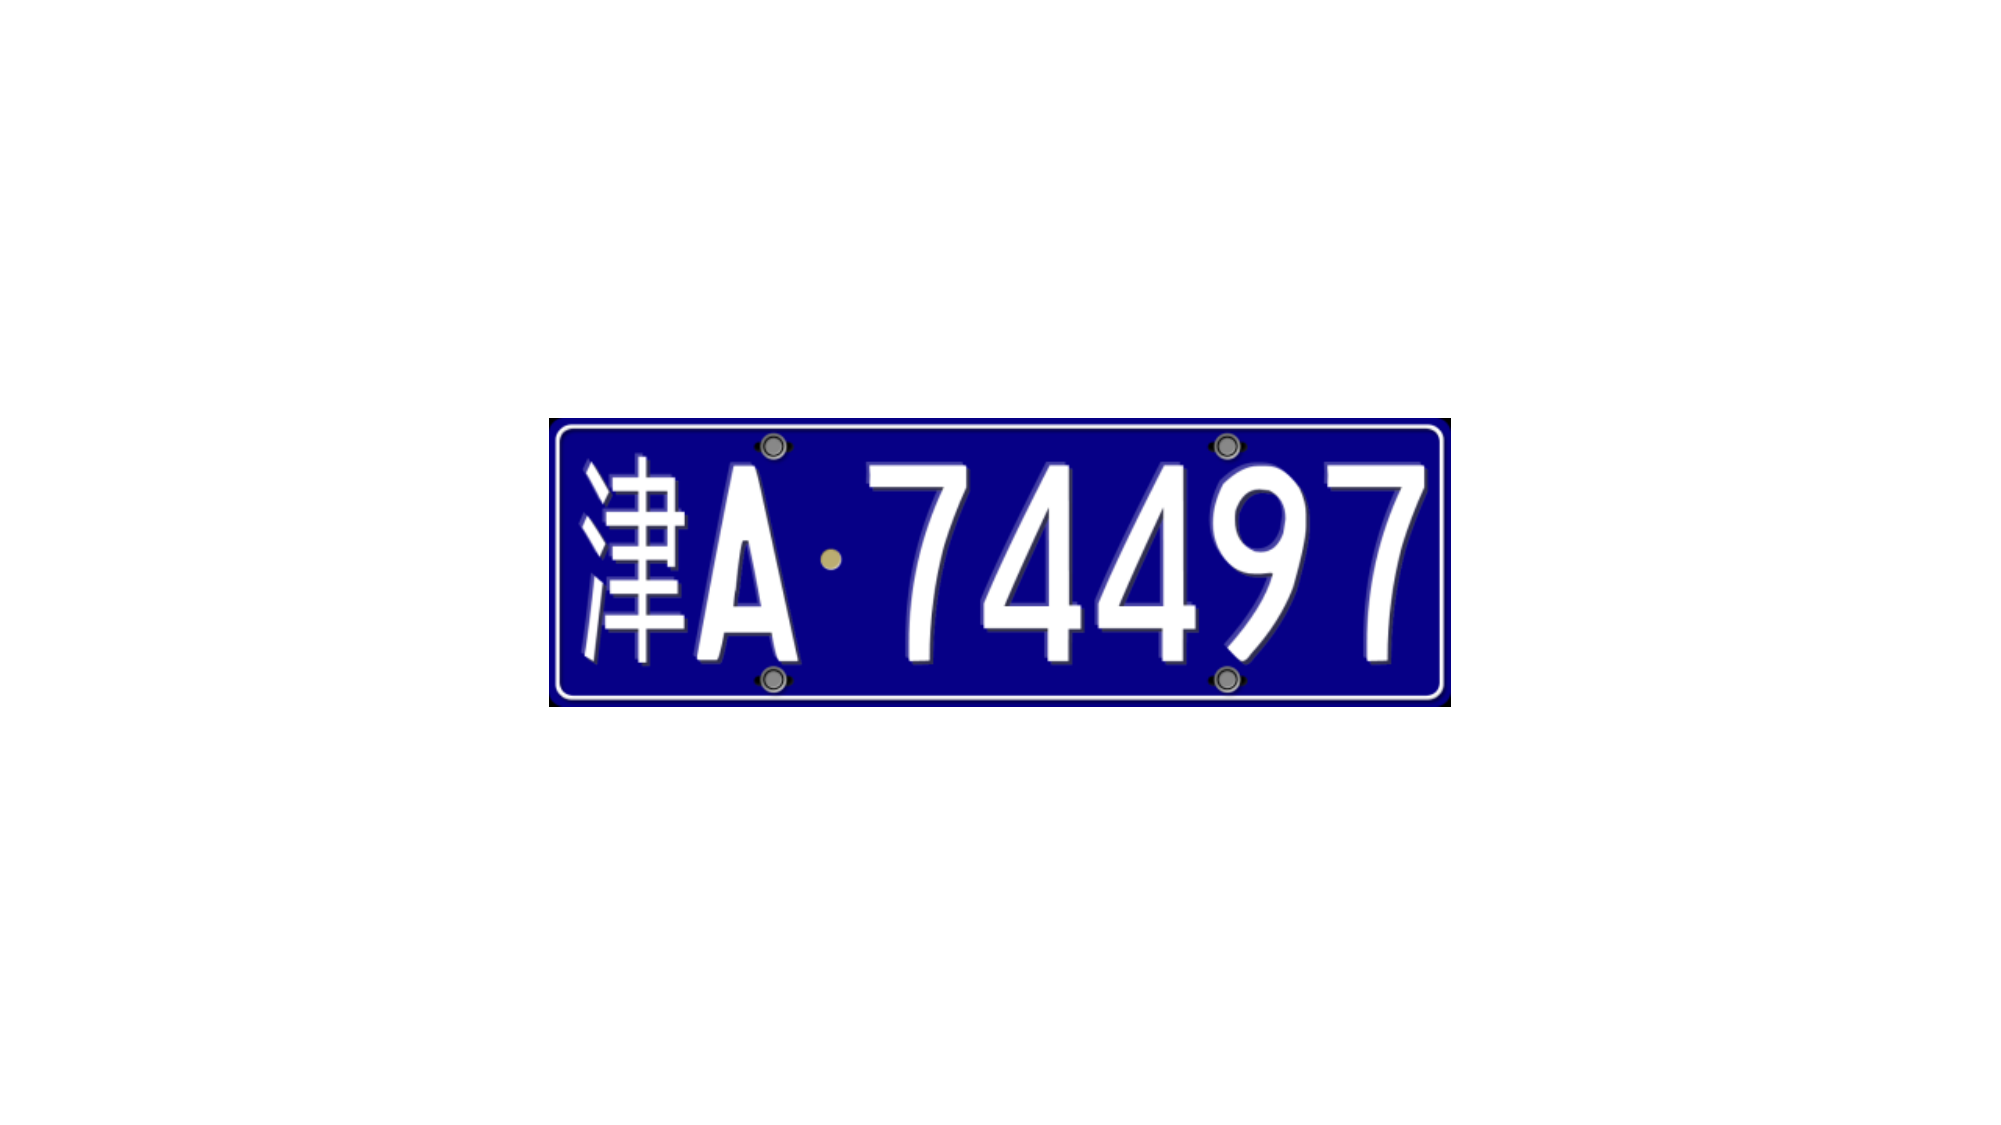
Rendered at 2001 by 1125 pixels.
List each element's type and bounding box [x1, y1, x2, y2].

picture [549, 418, 1451, 707]
